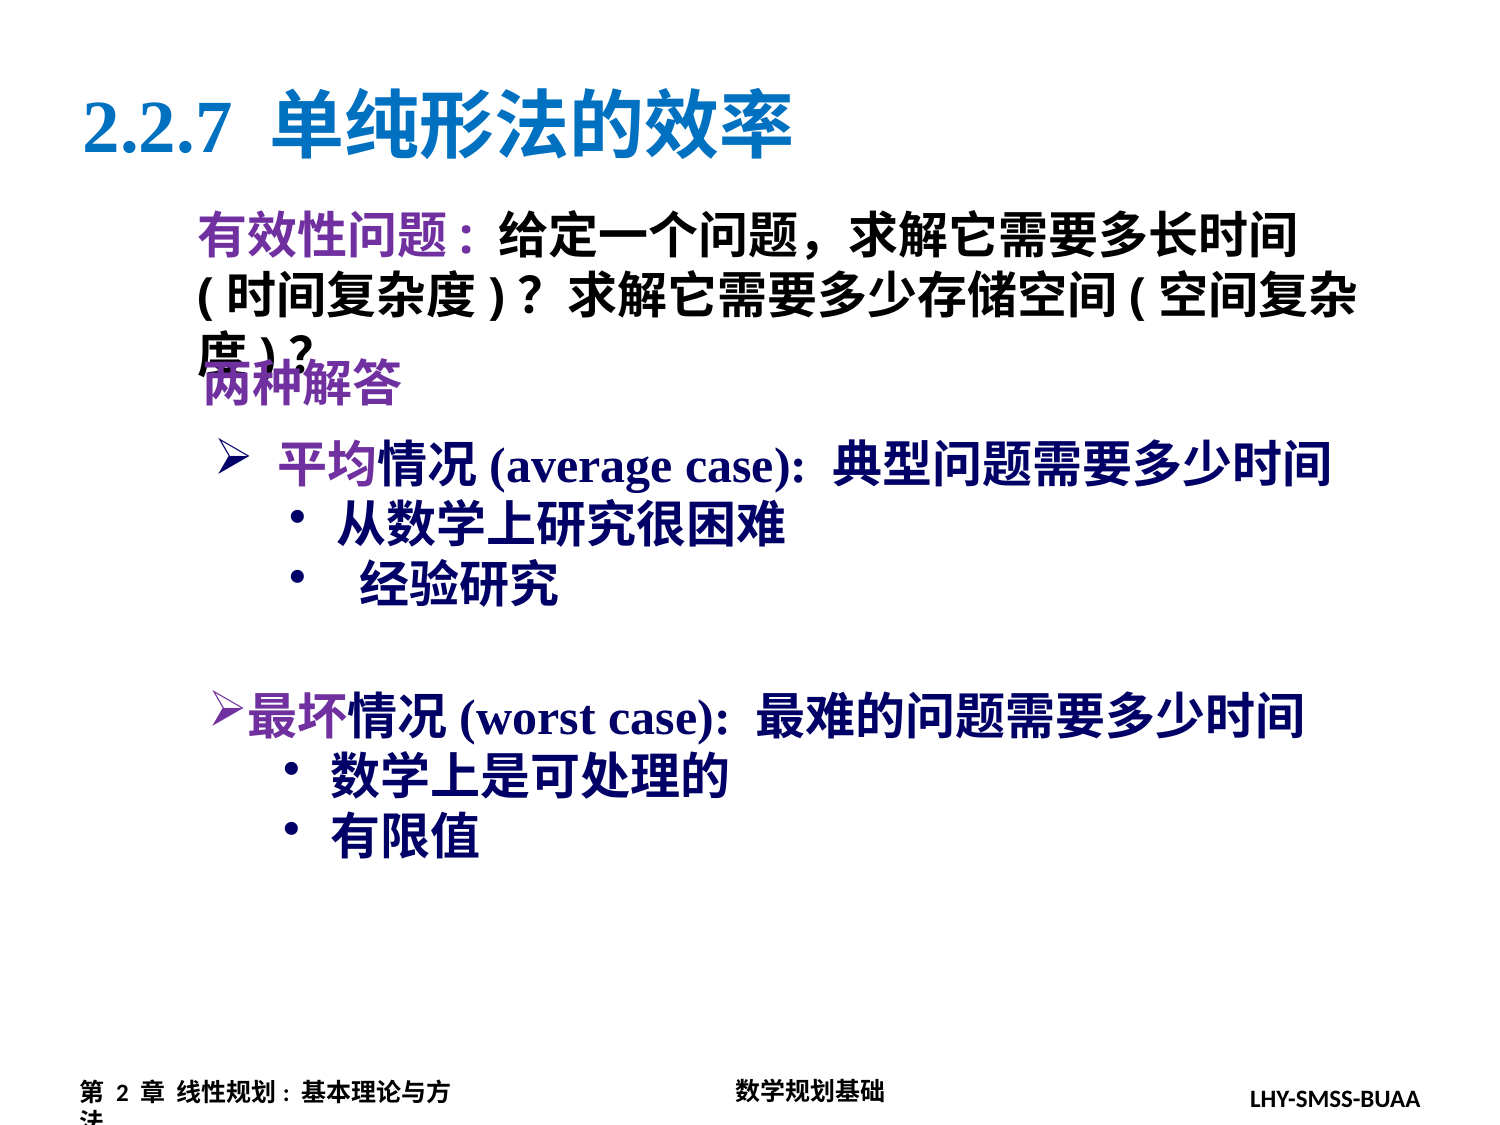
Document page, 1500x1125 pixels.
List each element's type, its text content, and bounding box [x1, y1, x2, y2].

text_box 2.2.7 单纯形法的效率 [67, 69, 883, 175]
text_box 最坏情况(worst case): 最难的问题需要多少时间 数学上是可处理的 有限值 [193, 607, 1398, 872]
text_box 平均情况(average case): 典型问题需要多少时间 从数学上研究很困难 经验研究 [199, 354, 1404, 680]
text_box 有效性问题: 给定一个问题，求解它需要多长时间(时间复杂度)？求解它需要多少存储空间(空间复杂度)？ [183, 196, 1397, 392]
text_box 两种解答 [187, 343, 417, 419]
